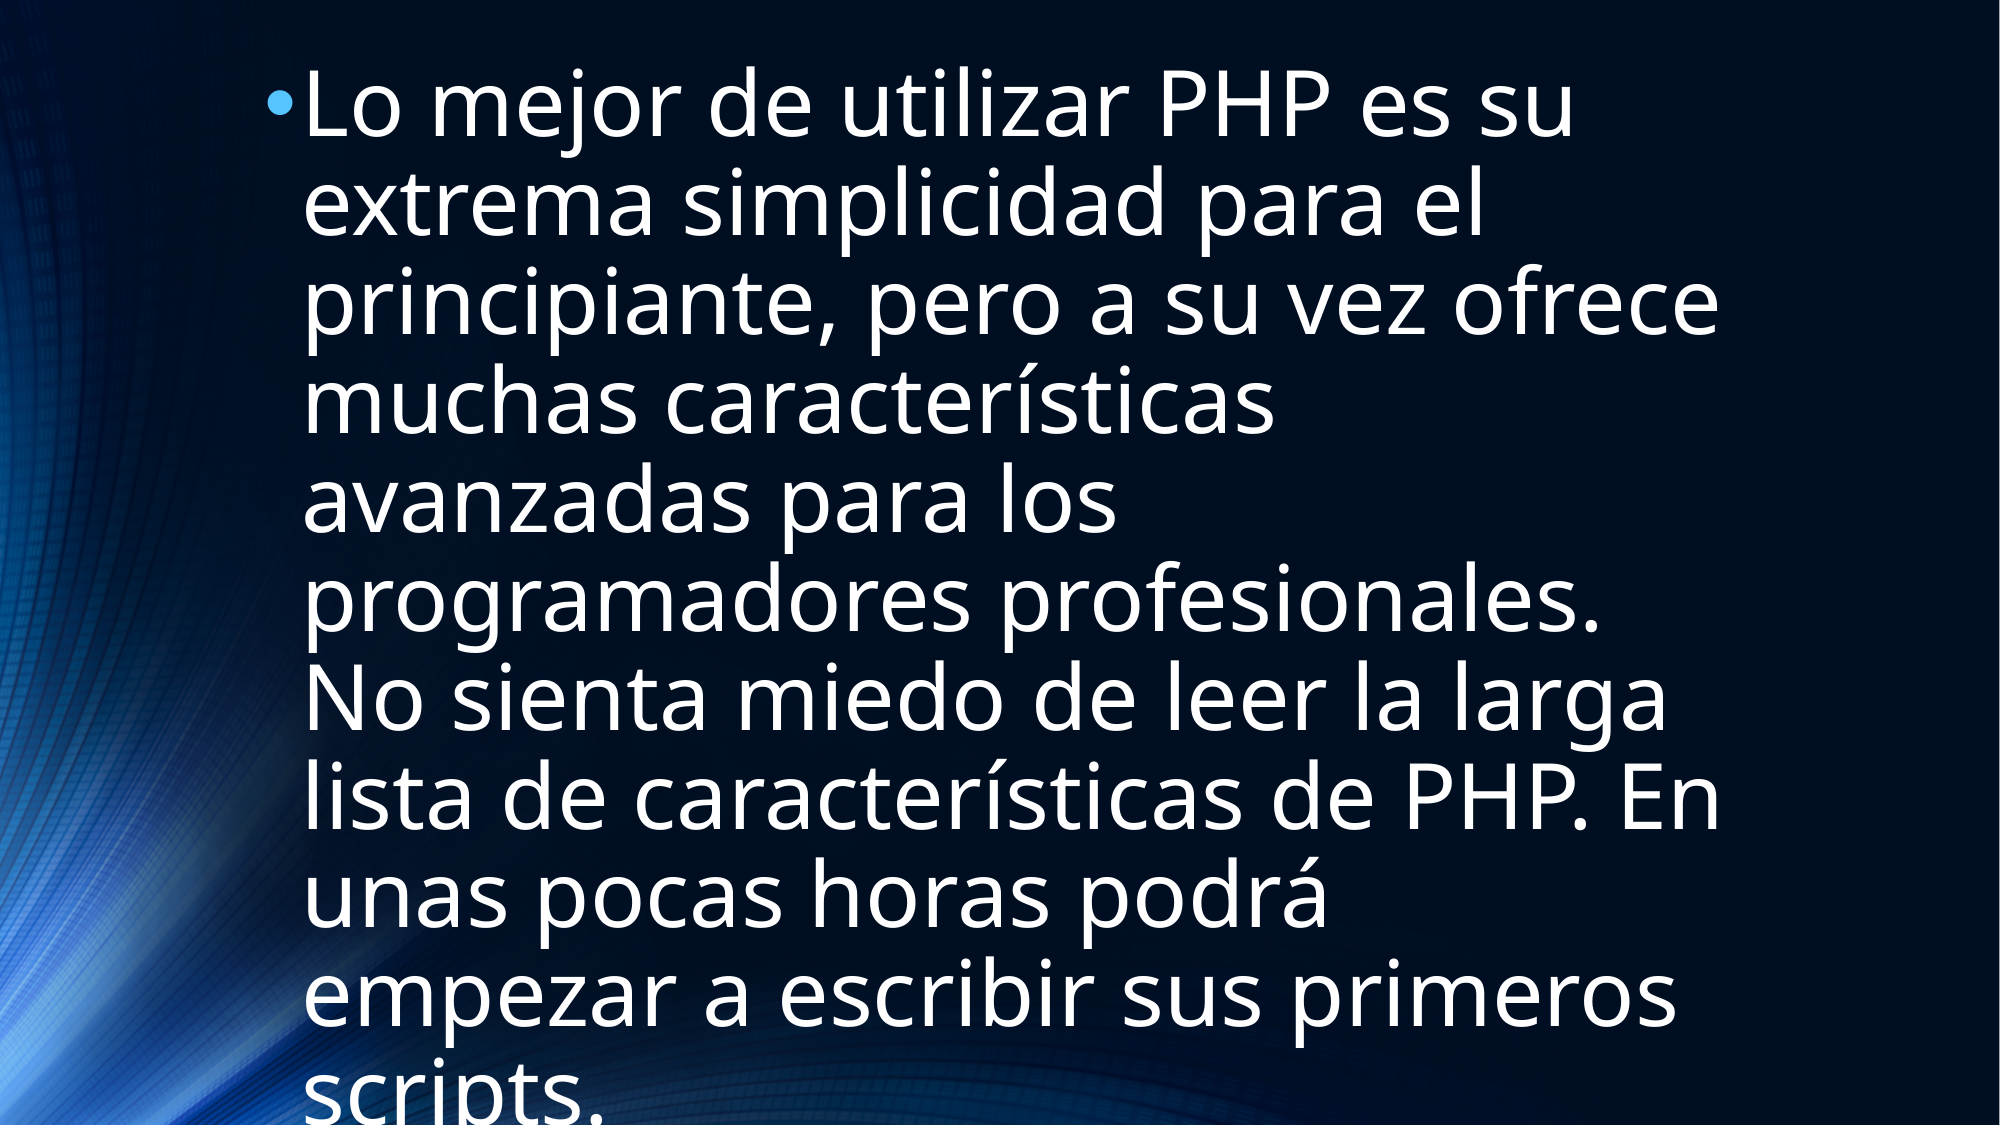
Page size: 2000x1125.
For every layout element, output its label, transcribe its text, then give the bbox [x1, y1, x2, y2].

picture [0, 0, 2000, 1125]
list Lo mejor de utilizar PHP es su extrema simplicidad para el principiante, pero a su vez ofrece muchas características avanzadas para los programadores profesionales. No sienta miedo de leer la larga lista de características de PHP. En unas pocas horas podrá empezar a escribir sus primeros scripts. [249, 50, 1749, 988]
